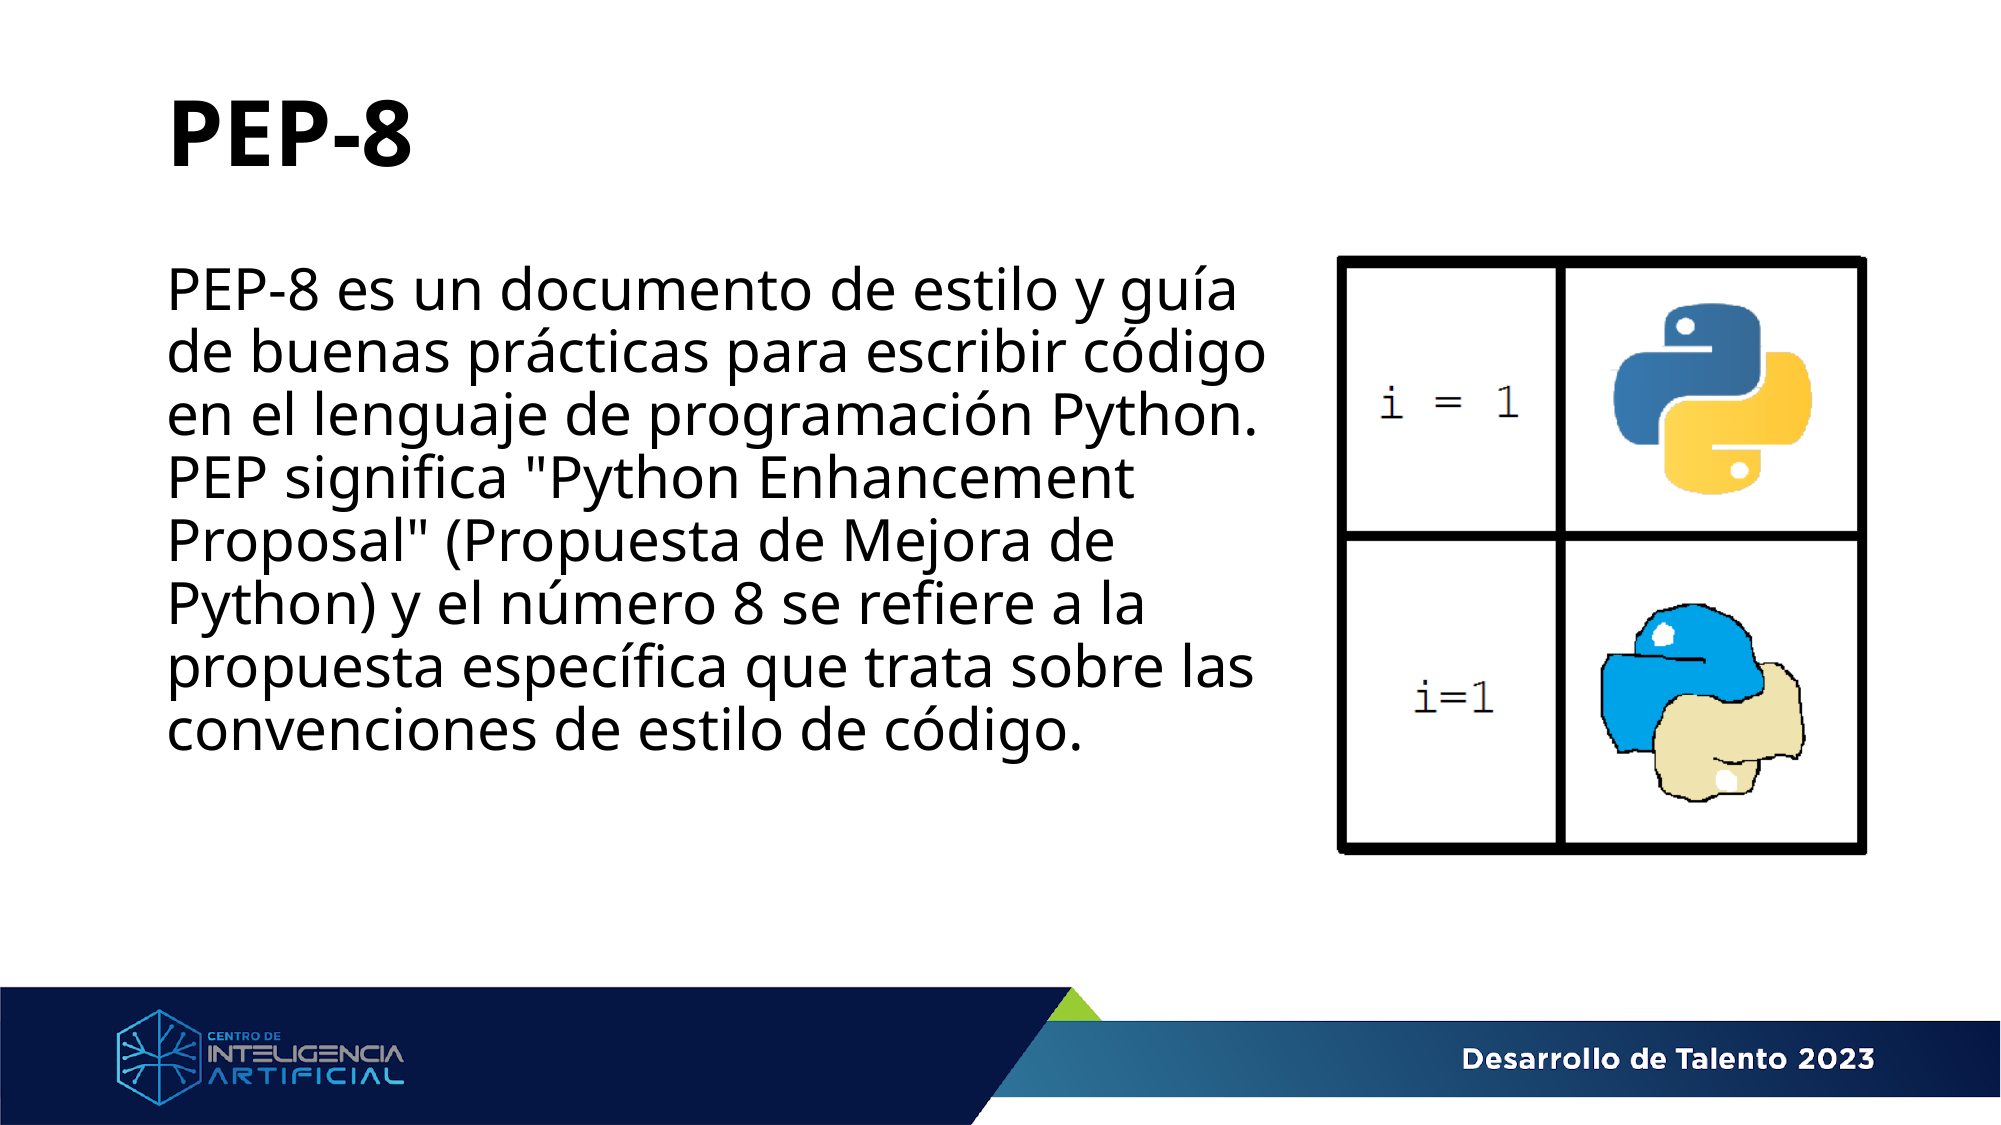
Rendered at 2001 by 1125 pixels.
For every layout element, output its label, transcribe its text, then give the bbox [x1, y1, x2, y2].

title PEP-8 [151, 76, 1713, 199]
picture [0, 0, 2001, 1125]
list PEP-8 es un documento de estilo y guía de buenas prácticas para escribir código en el lenguaje de programación Python. PEP significa "Python Enhancement Proposal" (Propuesta de Mejora de Python) y el número 8 se refiere a la propuesta específica que trata sobre las convenciones de estilo de código. [151, 252, 1312, 967]
